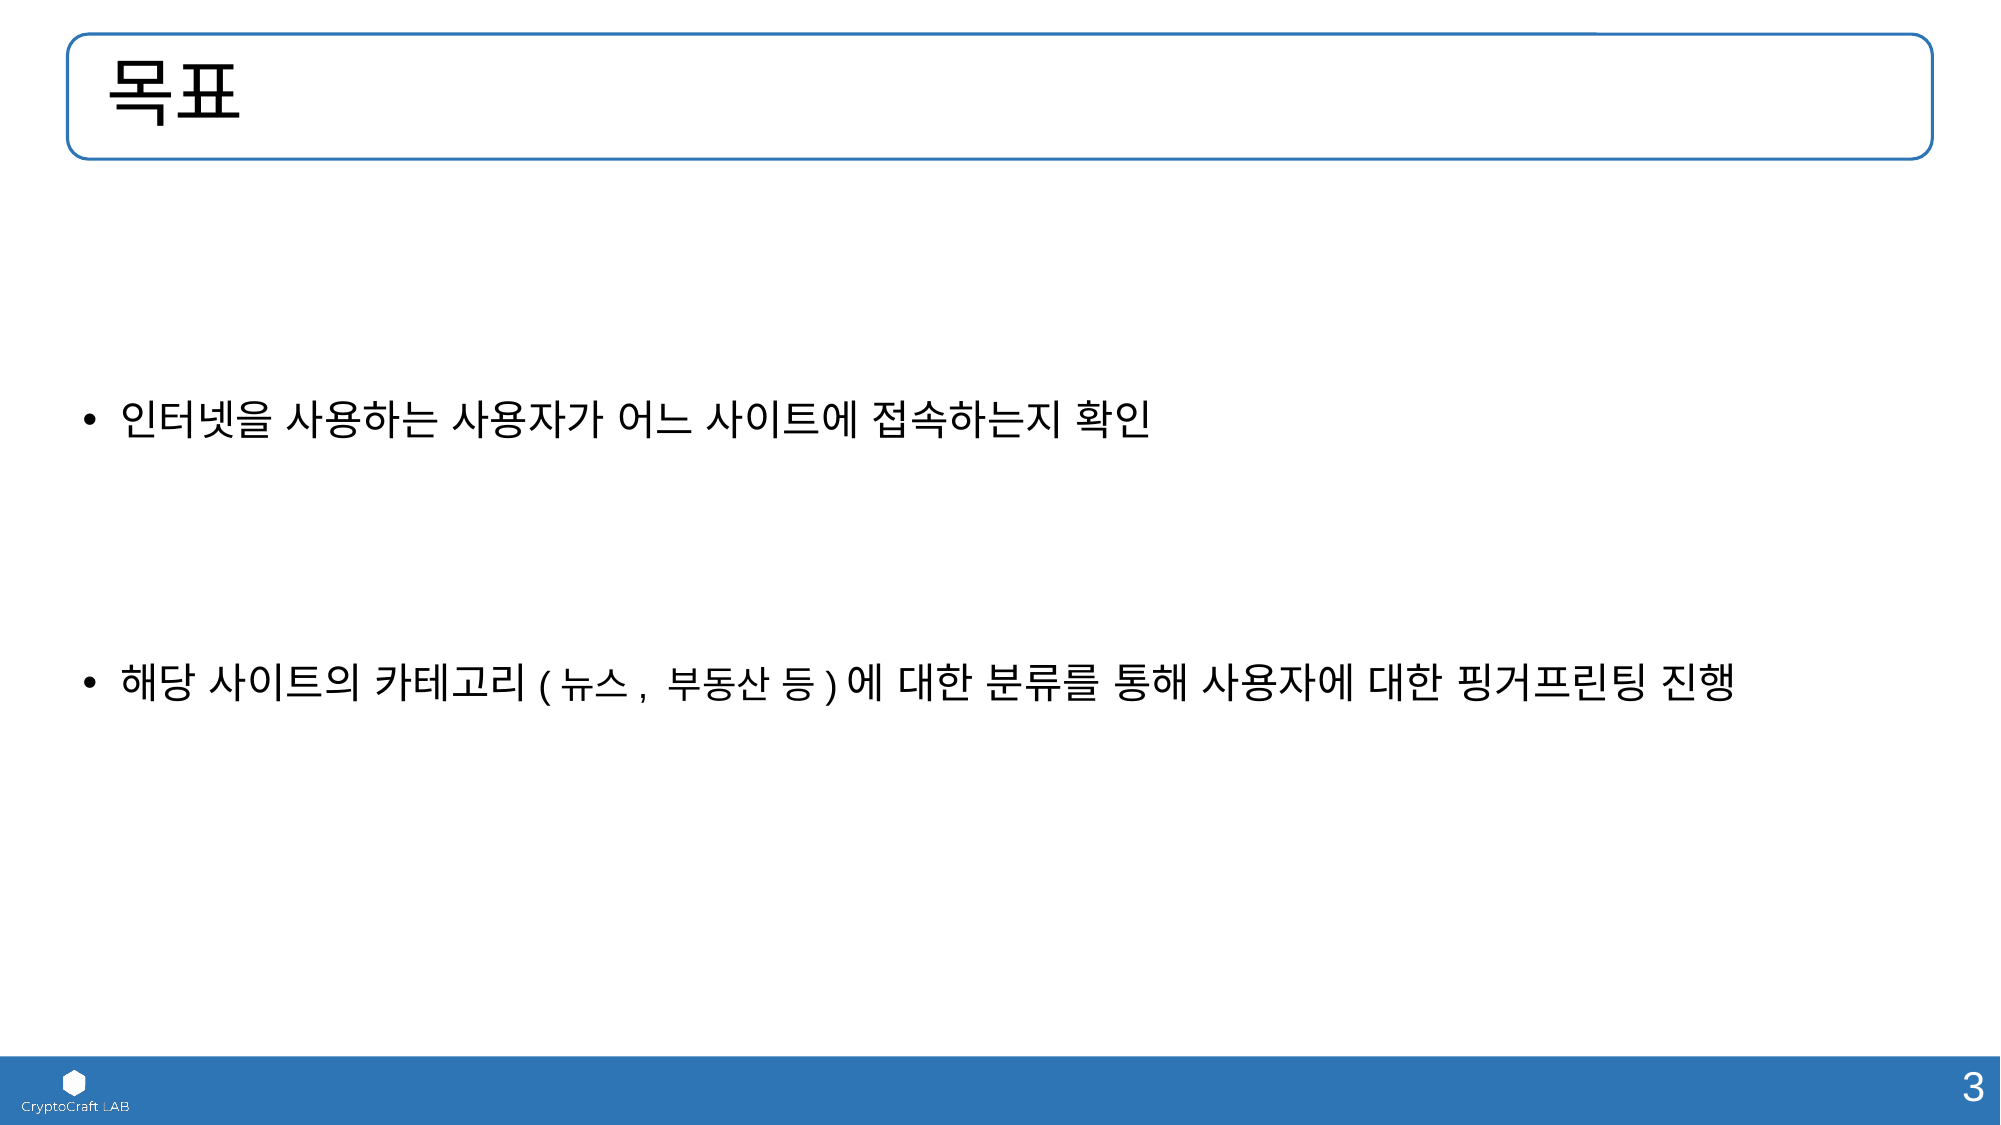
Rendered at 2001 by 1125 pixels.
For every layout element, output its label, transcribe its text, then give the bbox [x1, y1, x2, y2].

list 인터넷을 사용하는 사용자가 어느 사이트에 접속하는지 확인 해당 사이트의 카테고리(뉴스, 부동산 등)에 대한 분류를 통해 사용자에 대한 핑거프린팅 진행 [67, 189, 1933, 1019]
title 목표 [91, 34, 1933, 160]
picture [13, 1061, 138, 1123]
